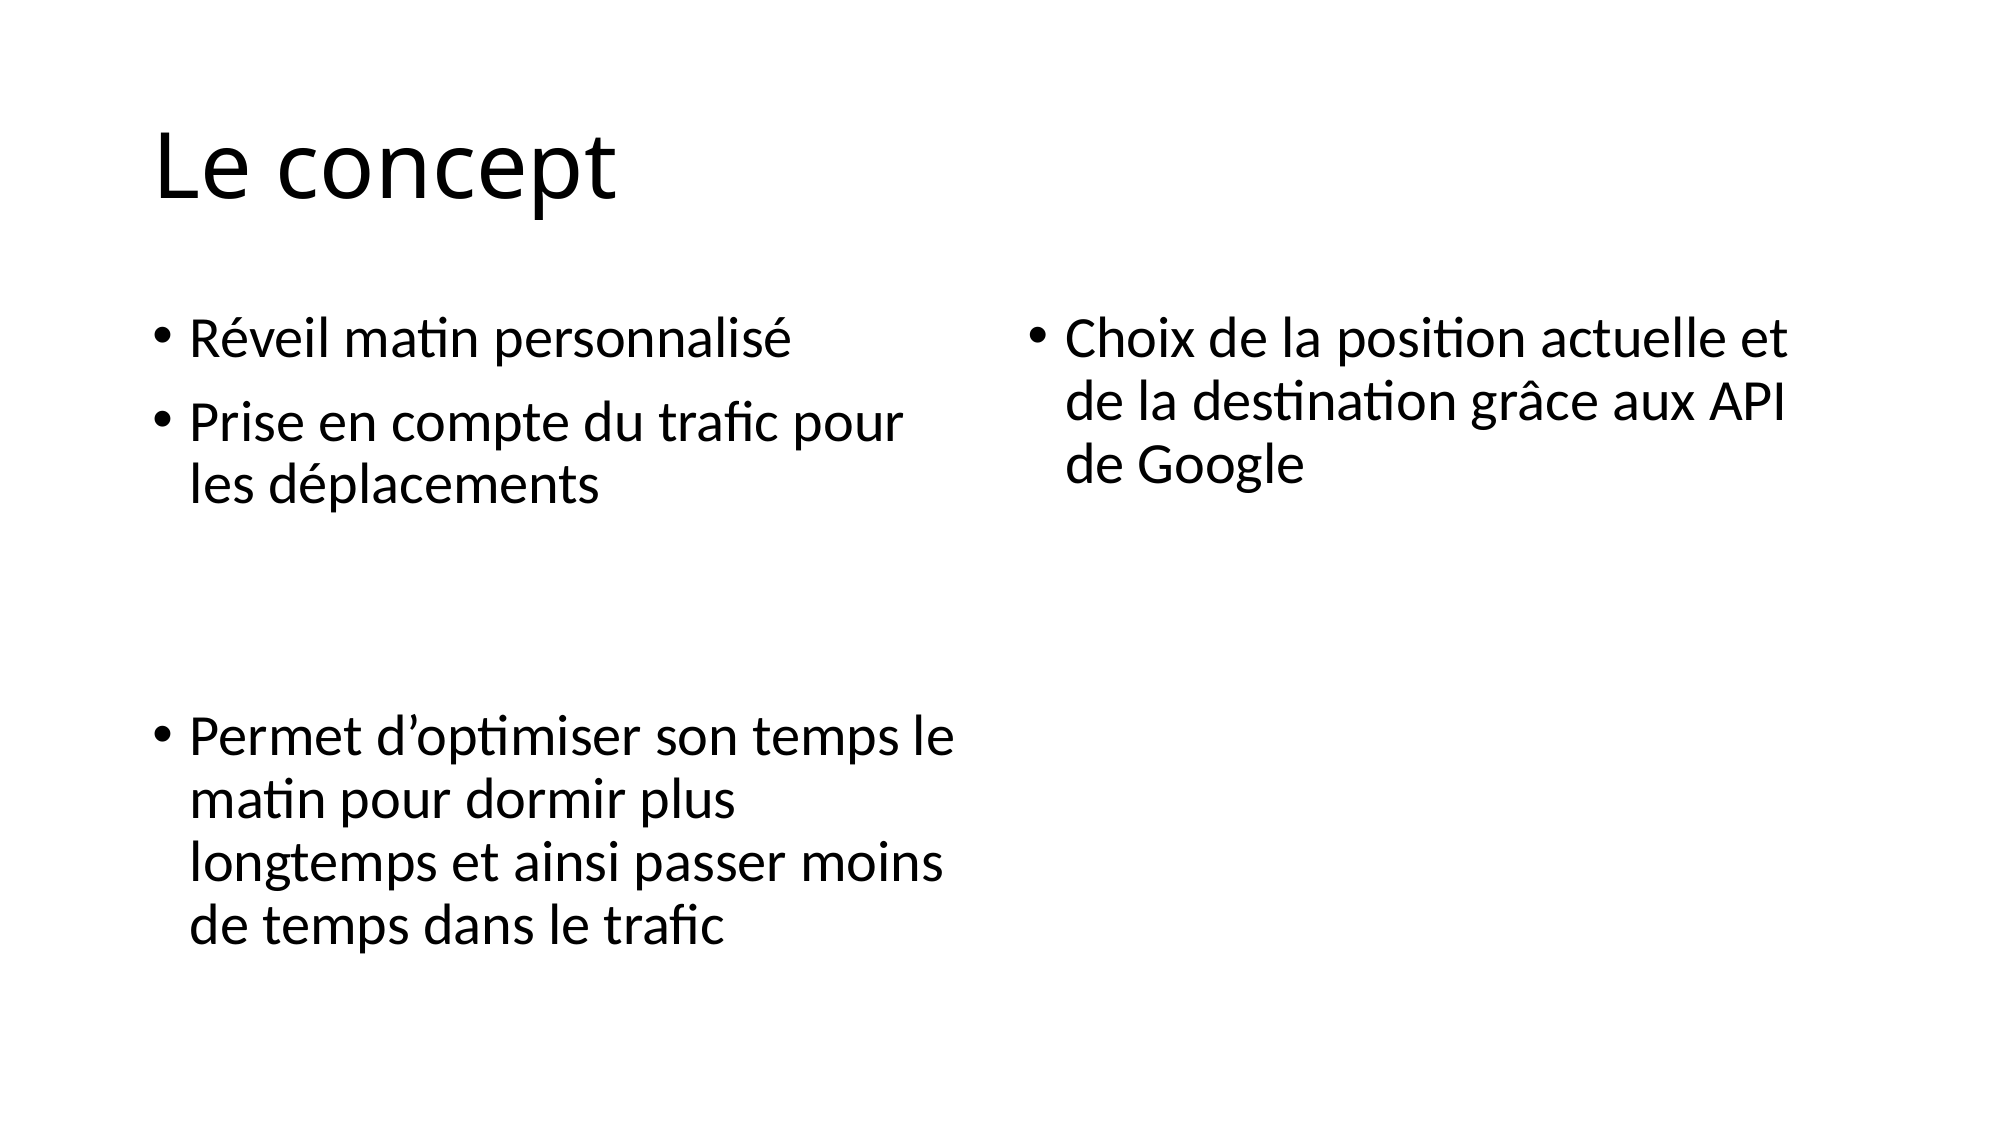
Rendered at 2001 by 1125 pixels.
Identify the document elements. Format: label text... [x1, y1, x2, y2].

title Le concept [137, 59, 1863, 278]
list Choix de la position actuelle et de la destination grâce aux API de Google [1012, 299, 1863, 1014]
list Réveil matin personnalisé Prise en compte du trafic pour les déplacements Permet d’optimiser son temps le matin pour dormir plus longtemps et ainsi passer moins de temps dans le trafic [137, 299, 988, 1014]
